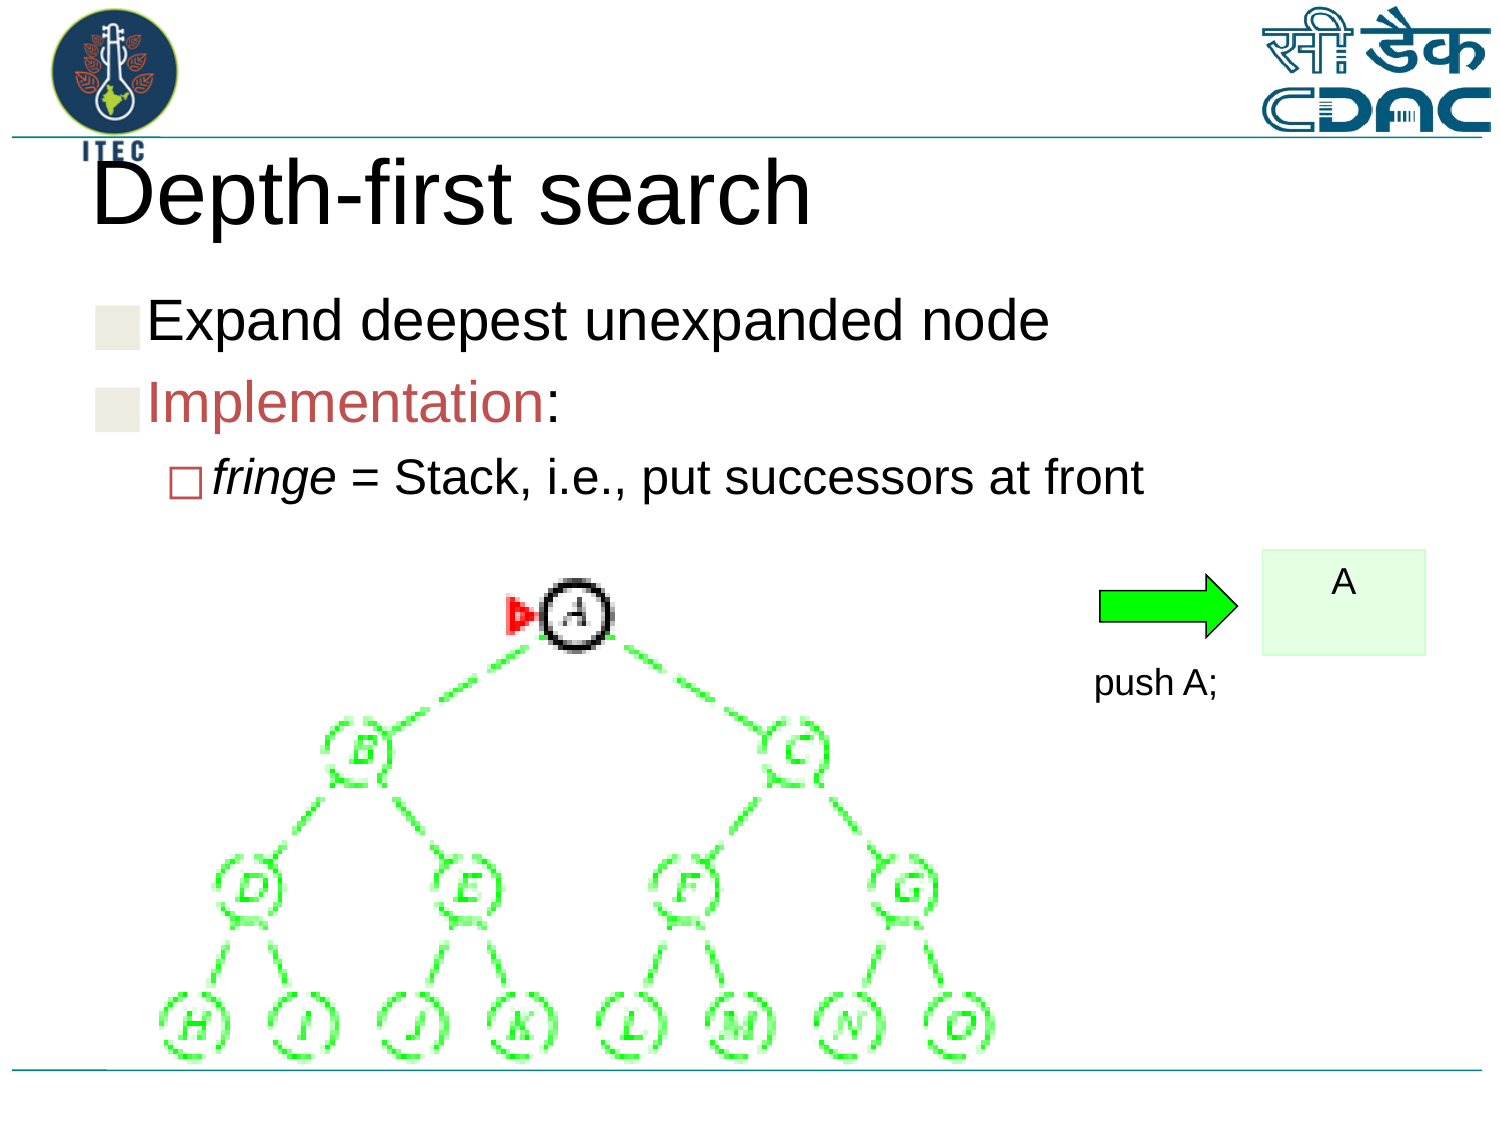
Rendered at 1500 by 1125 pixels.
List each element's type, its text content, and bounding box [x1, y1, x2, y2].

text_box A [1262, 549, 1425, 655]
text_box [1099, 574, 1238, 638]
picture [1262, 6, 1491, 132]
list Expand deepest unexpanded node Implementation: fringe = Stack, i.e., put successors at front [75, 275, 1425, 913]
picture [26, 0, 202, 174]
text_box push A; [1012, 649, 1300, 710]
title Depth-first search [75, 75, 1425, 275]
picture [149, 574, 1001, 1070]
